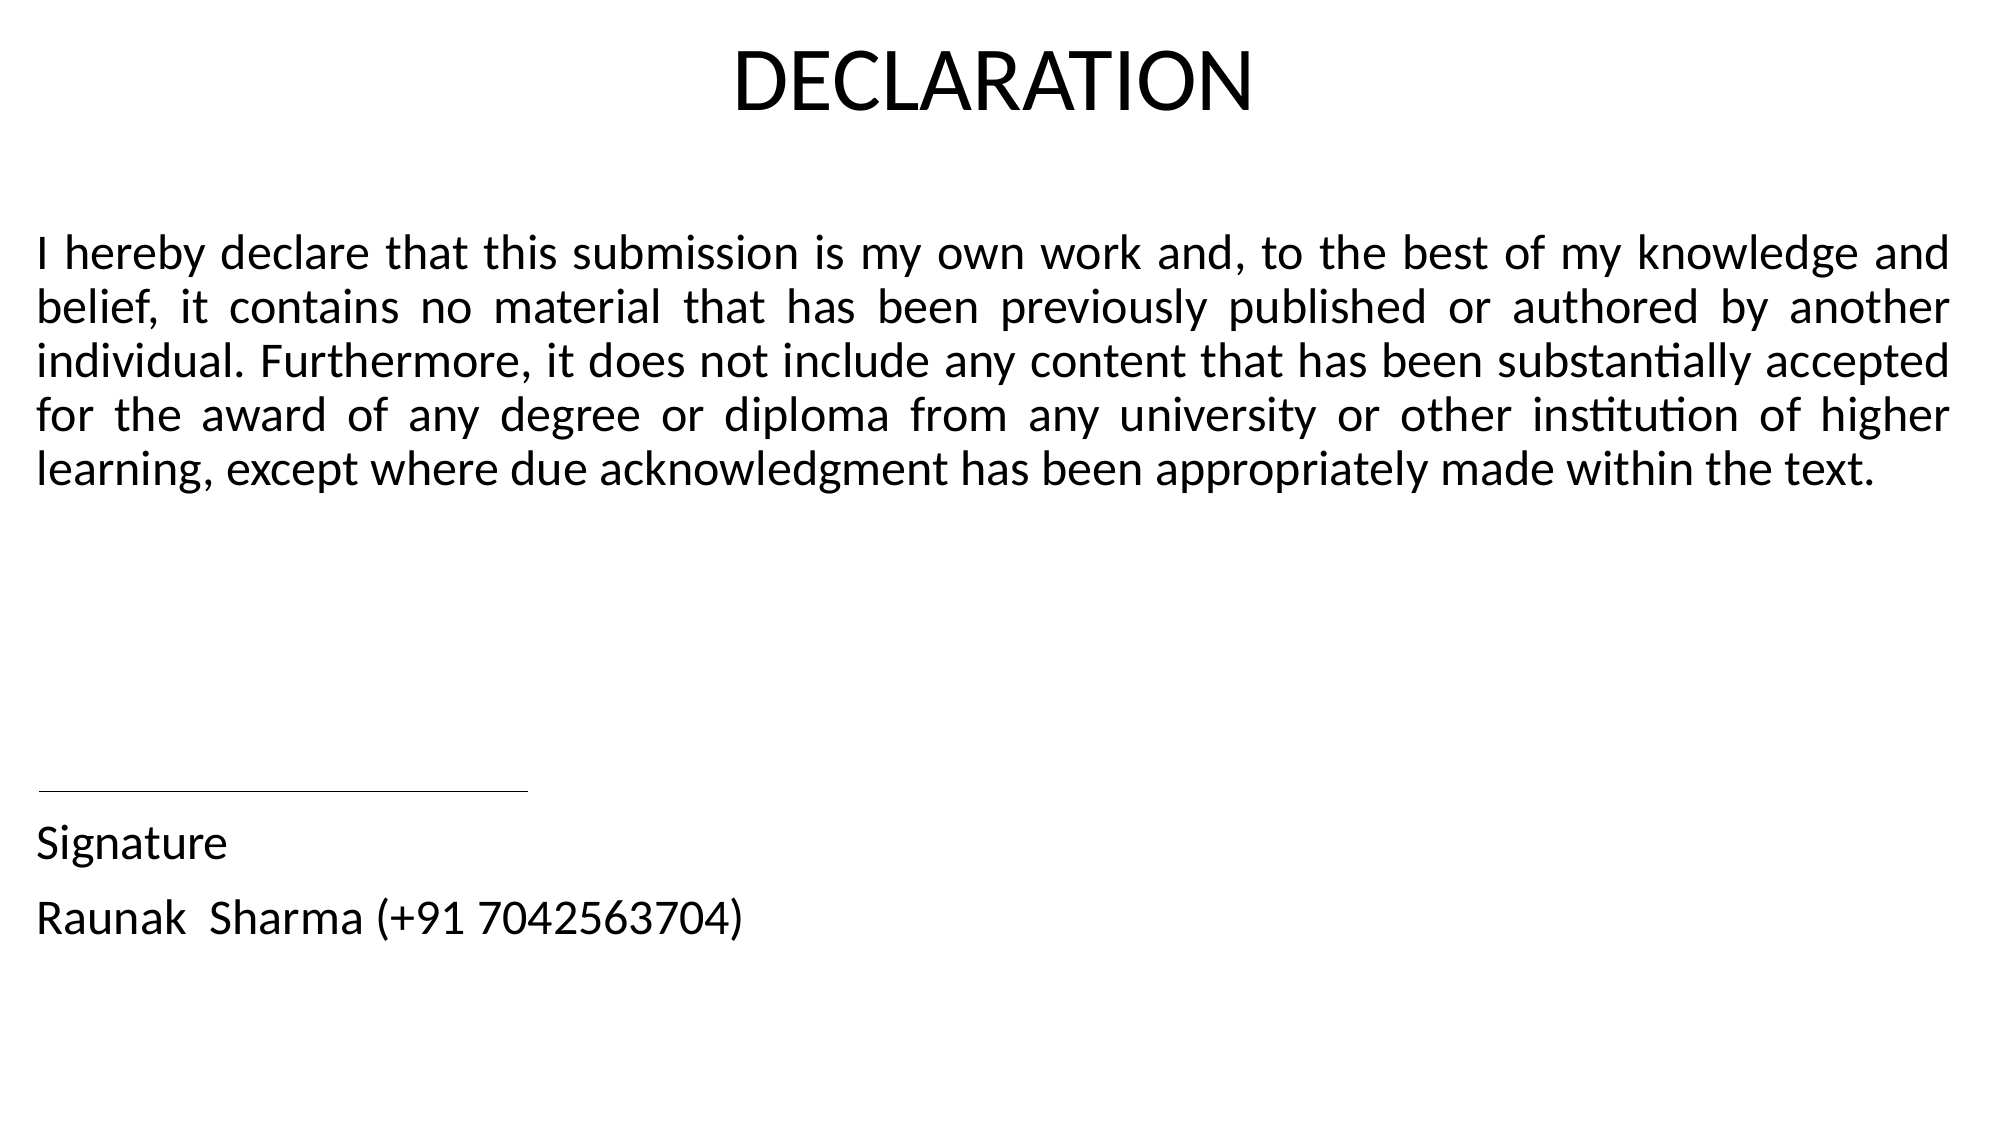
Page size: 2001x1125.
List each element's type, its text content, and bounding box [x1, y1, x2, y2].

list DECLARATION I hereby declare that this submission is my own work and, to the best of my knowledge and belief, it contains no material that has been previously published or authored by another individual. Furthermore, it does not include any content that has been substantially accepted for the award of any degree or diploma from any university or other institution of higher learning, except where due acknowledgment has been appropriately made within the text. Signature Raunak Sharma (+91 7042563704) [21, 23, 1968, 1103]
